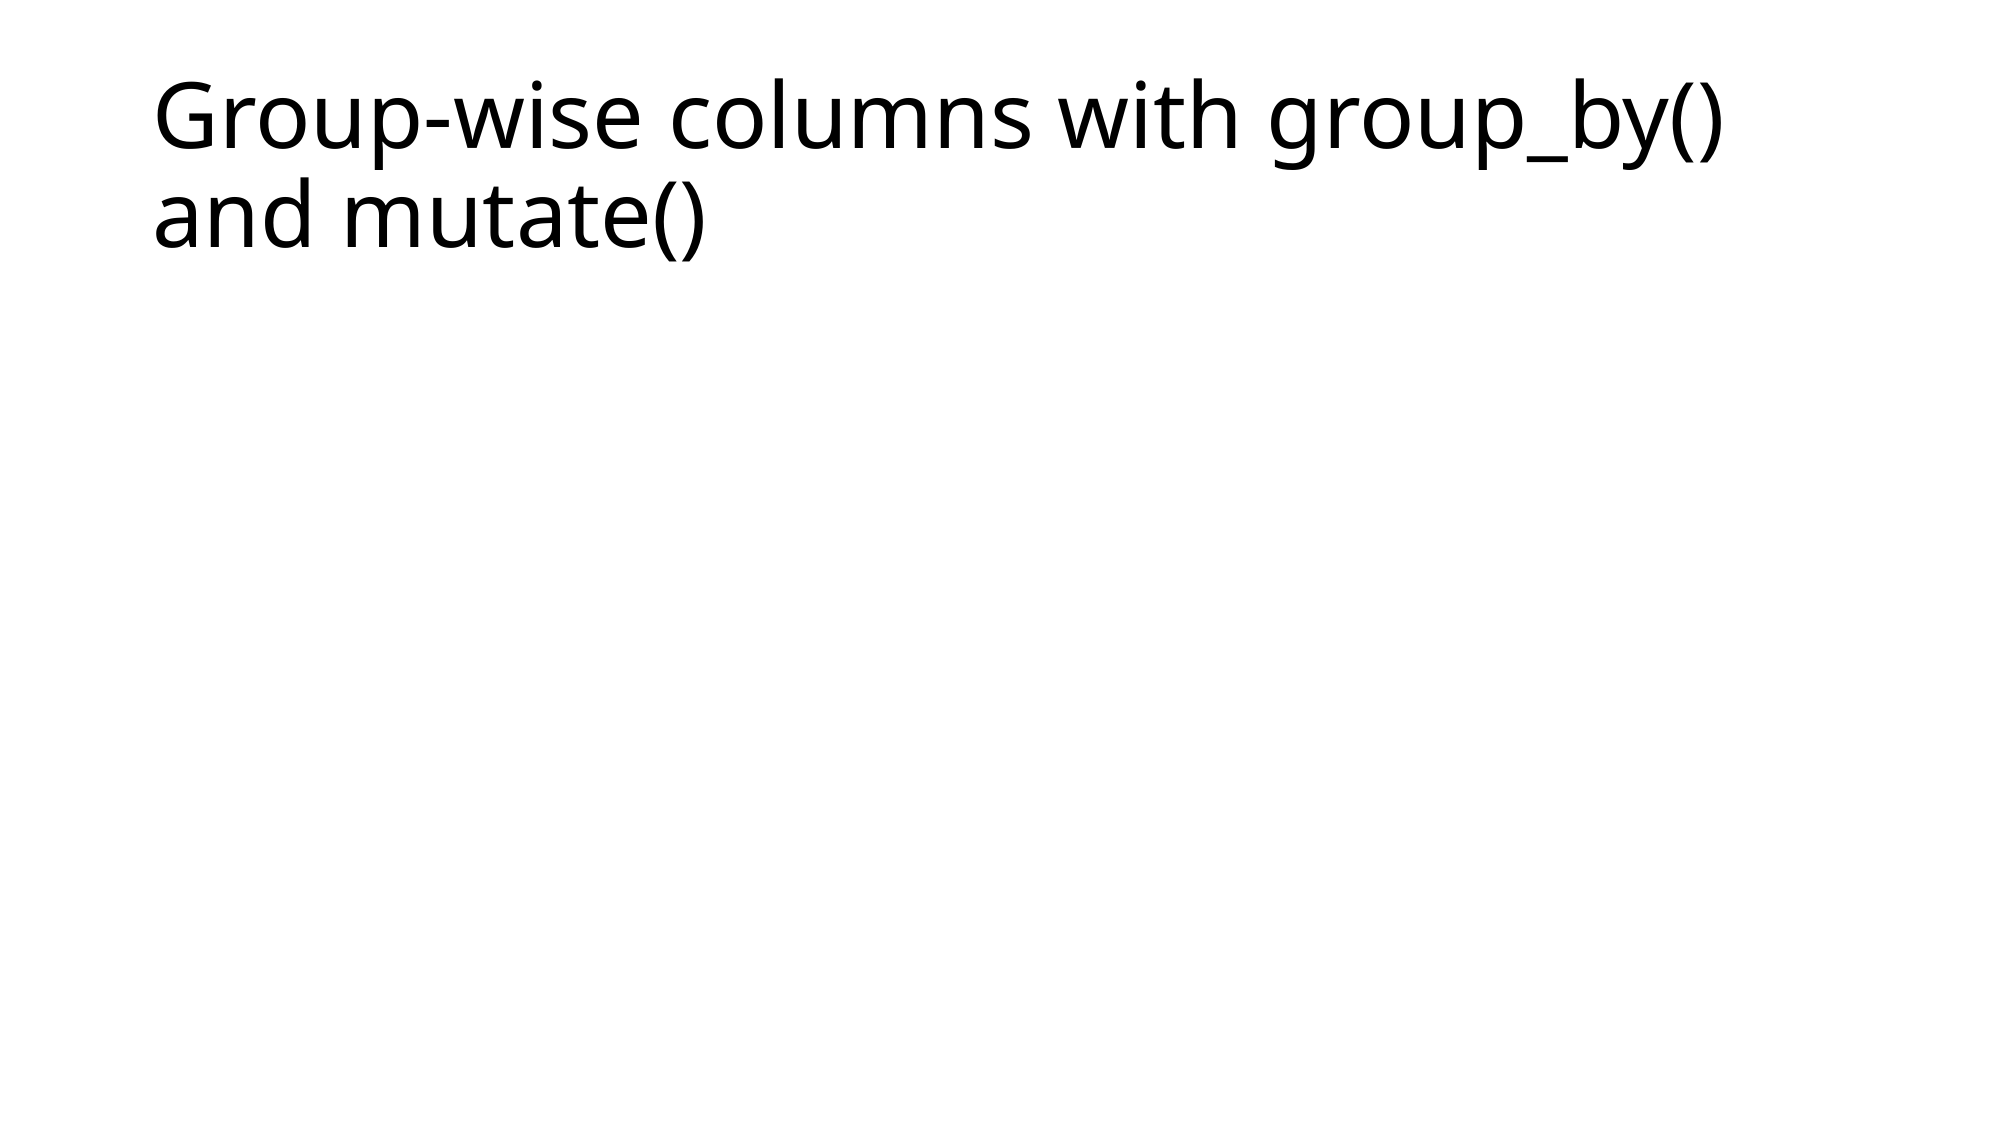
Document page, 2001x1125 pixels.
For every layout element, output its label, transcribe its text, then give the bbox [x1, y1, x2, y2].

title Group-wise columns with group_by() and mutate() [137, 59, 1863, 278]
